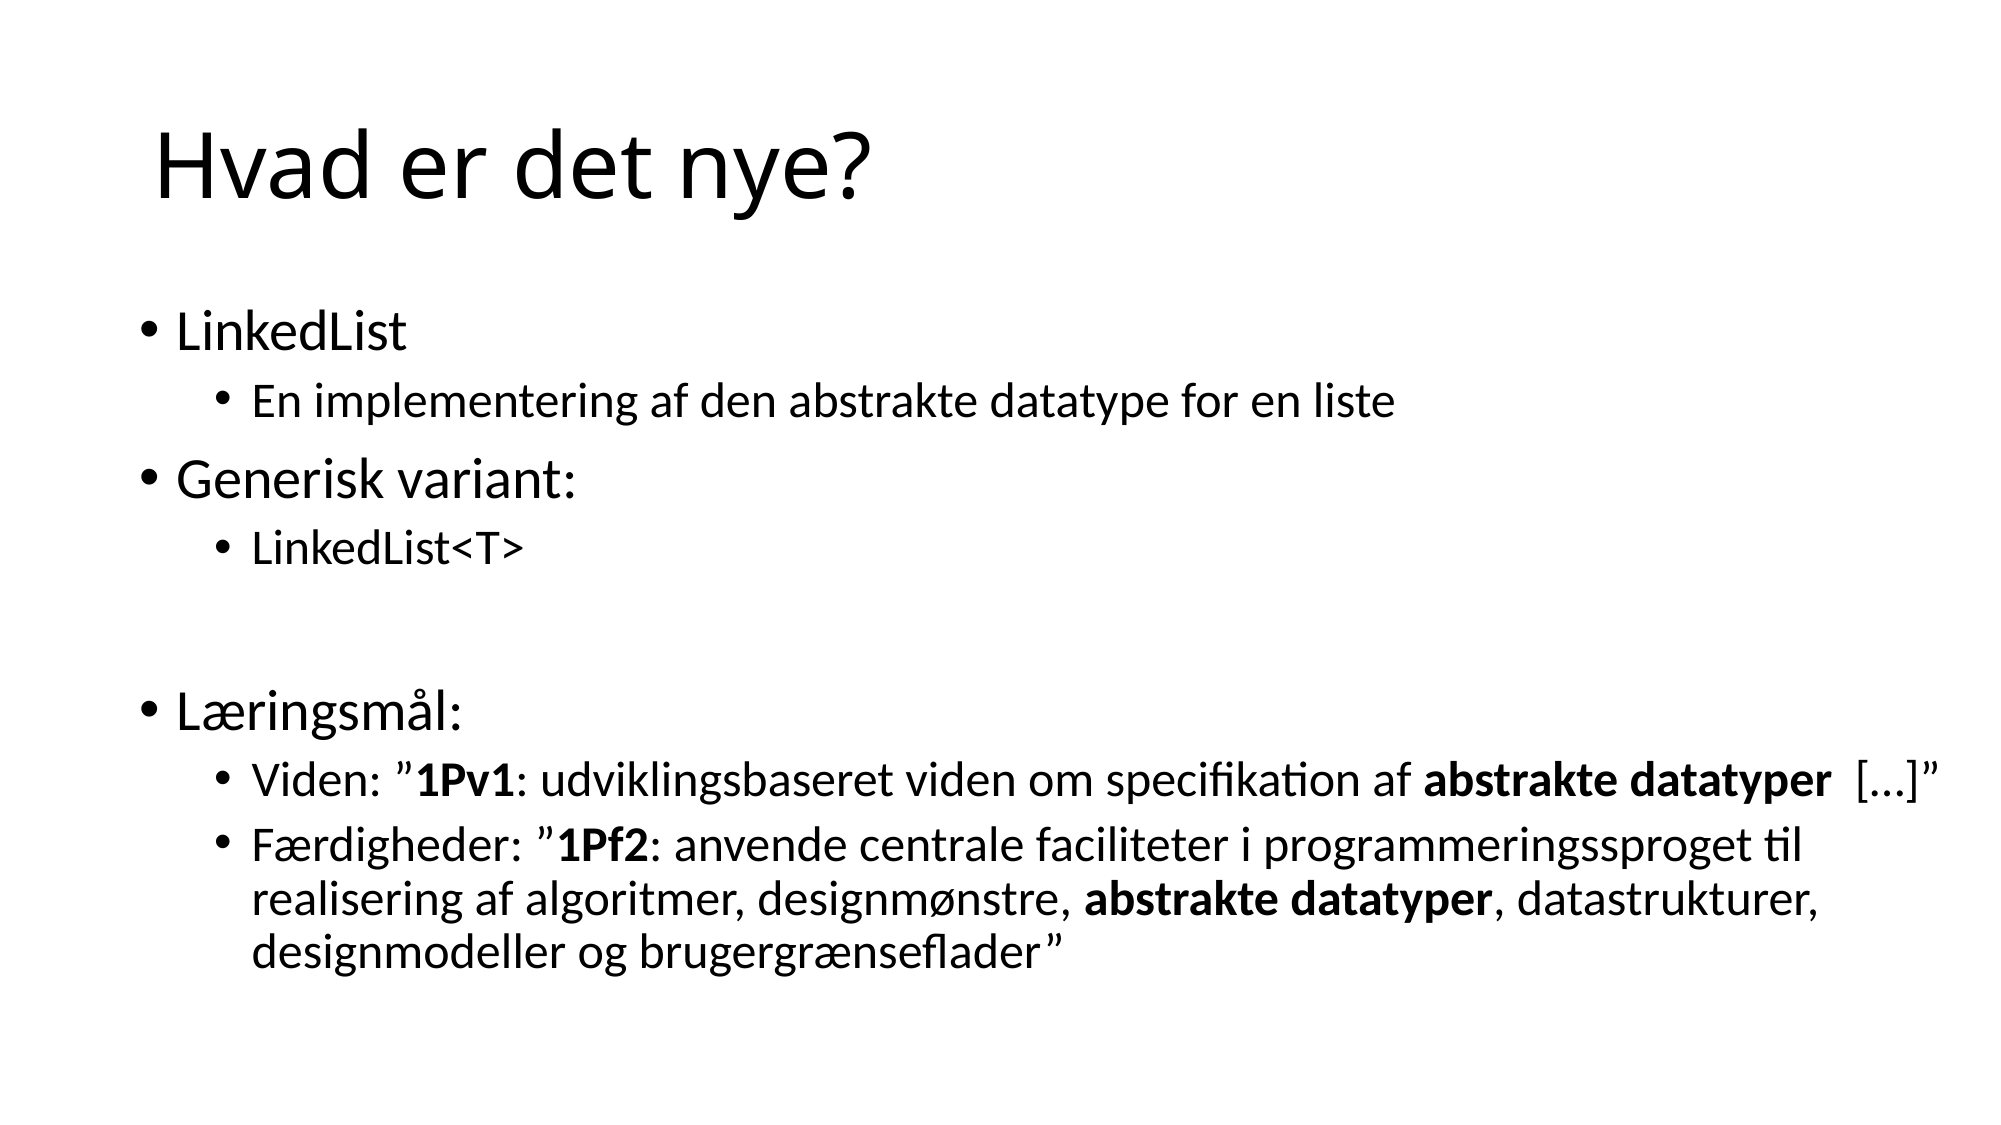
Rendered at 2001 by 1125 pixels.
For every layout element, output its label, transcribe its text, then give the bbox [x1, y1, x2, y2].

list LinkedList En implementering af den abstrakte datatype for en liste Generisk variant: LinkedList<T> Læringsmål: Viden: ”1Pv1: udviklingsbaseret viden om specifikation af abstrakte datatyper […]” Færdigheder: ”1Pf2: anvende centrale faciliteter i programmeringssproget til realisering af algoritmer, designmønstre, abstrakte datatyper, datastrukturer, designmodeller og brugergrænseflader” [124, 293, 1966, 1080]
title Hvad er det nye? [137, 59, 1863, 278]
